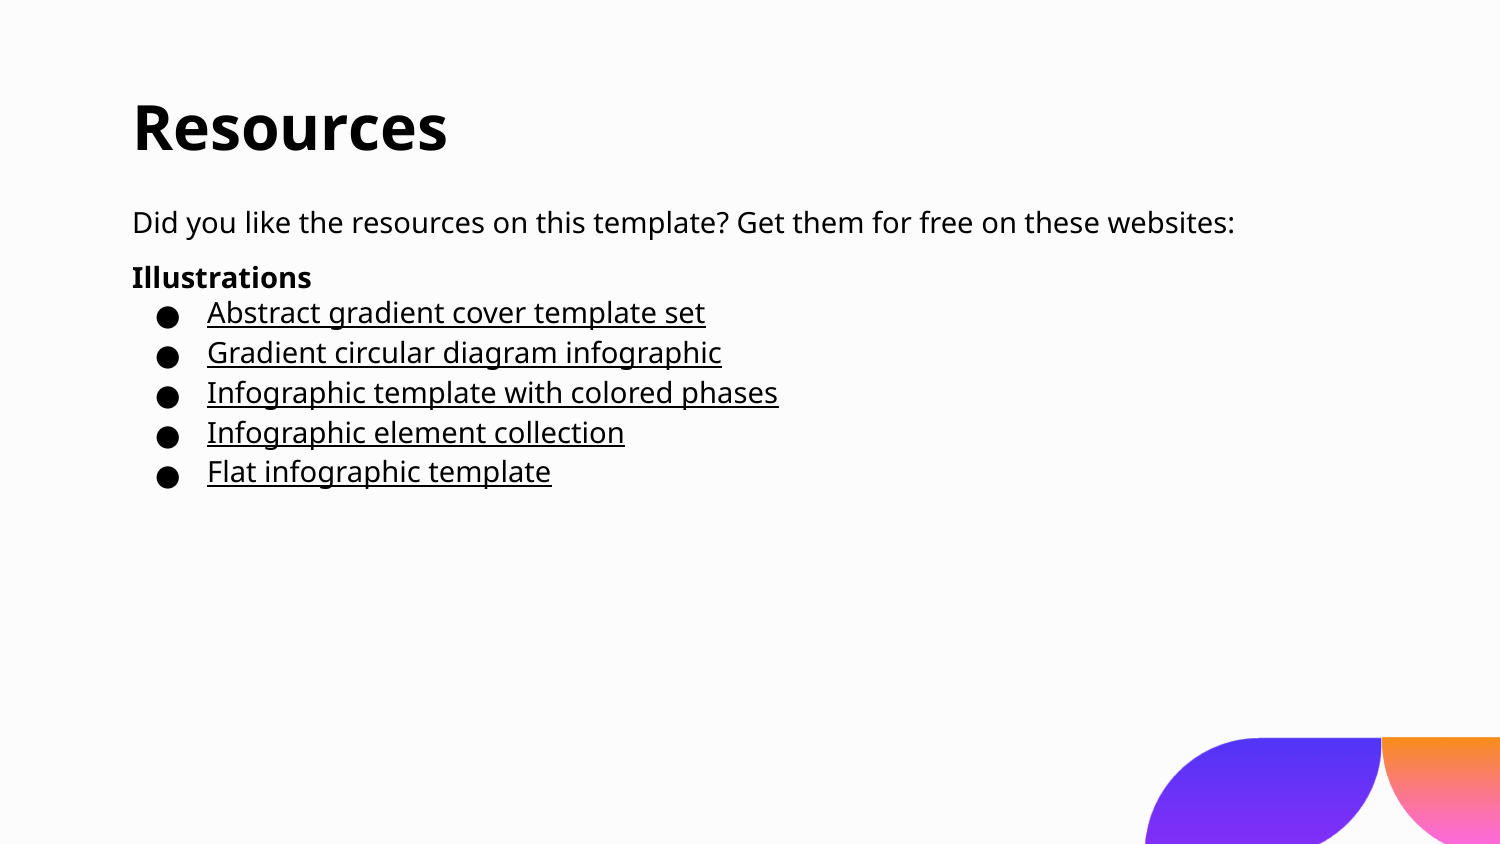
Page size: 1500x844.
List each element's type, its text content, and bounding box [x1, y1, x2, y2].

picture [1129, 737, 1500, 844]
list Did you like the resources on this template? Get them for free on these websites: Illustrations Abstract gradient cover template set Gradient circular diagram infographic Infographic template with colored phases Infographic element collection Flat infographic template [116, 189, 1383, 756]
title Resources [116, 72, 1383, 167]
